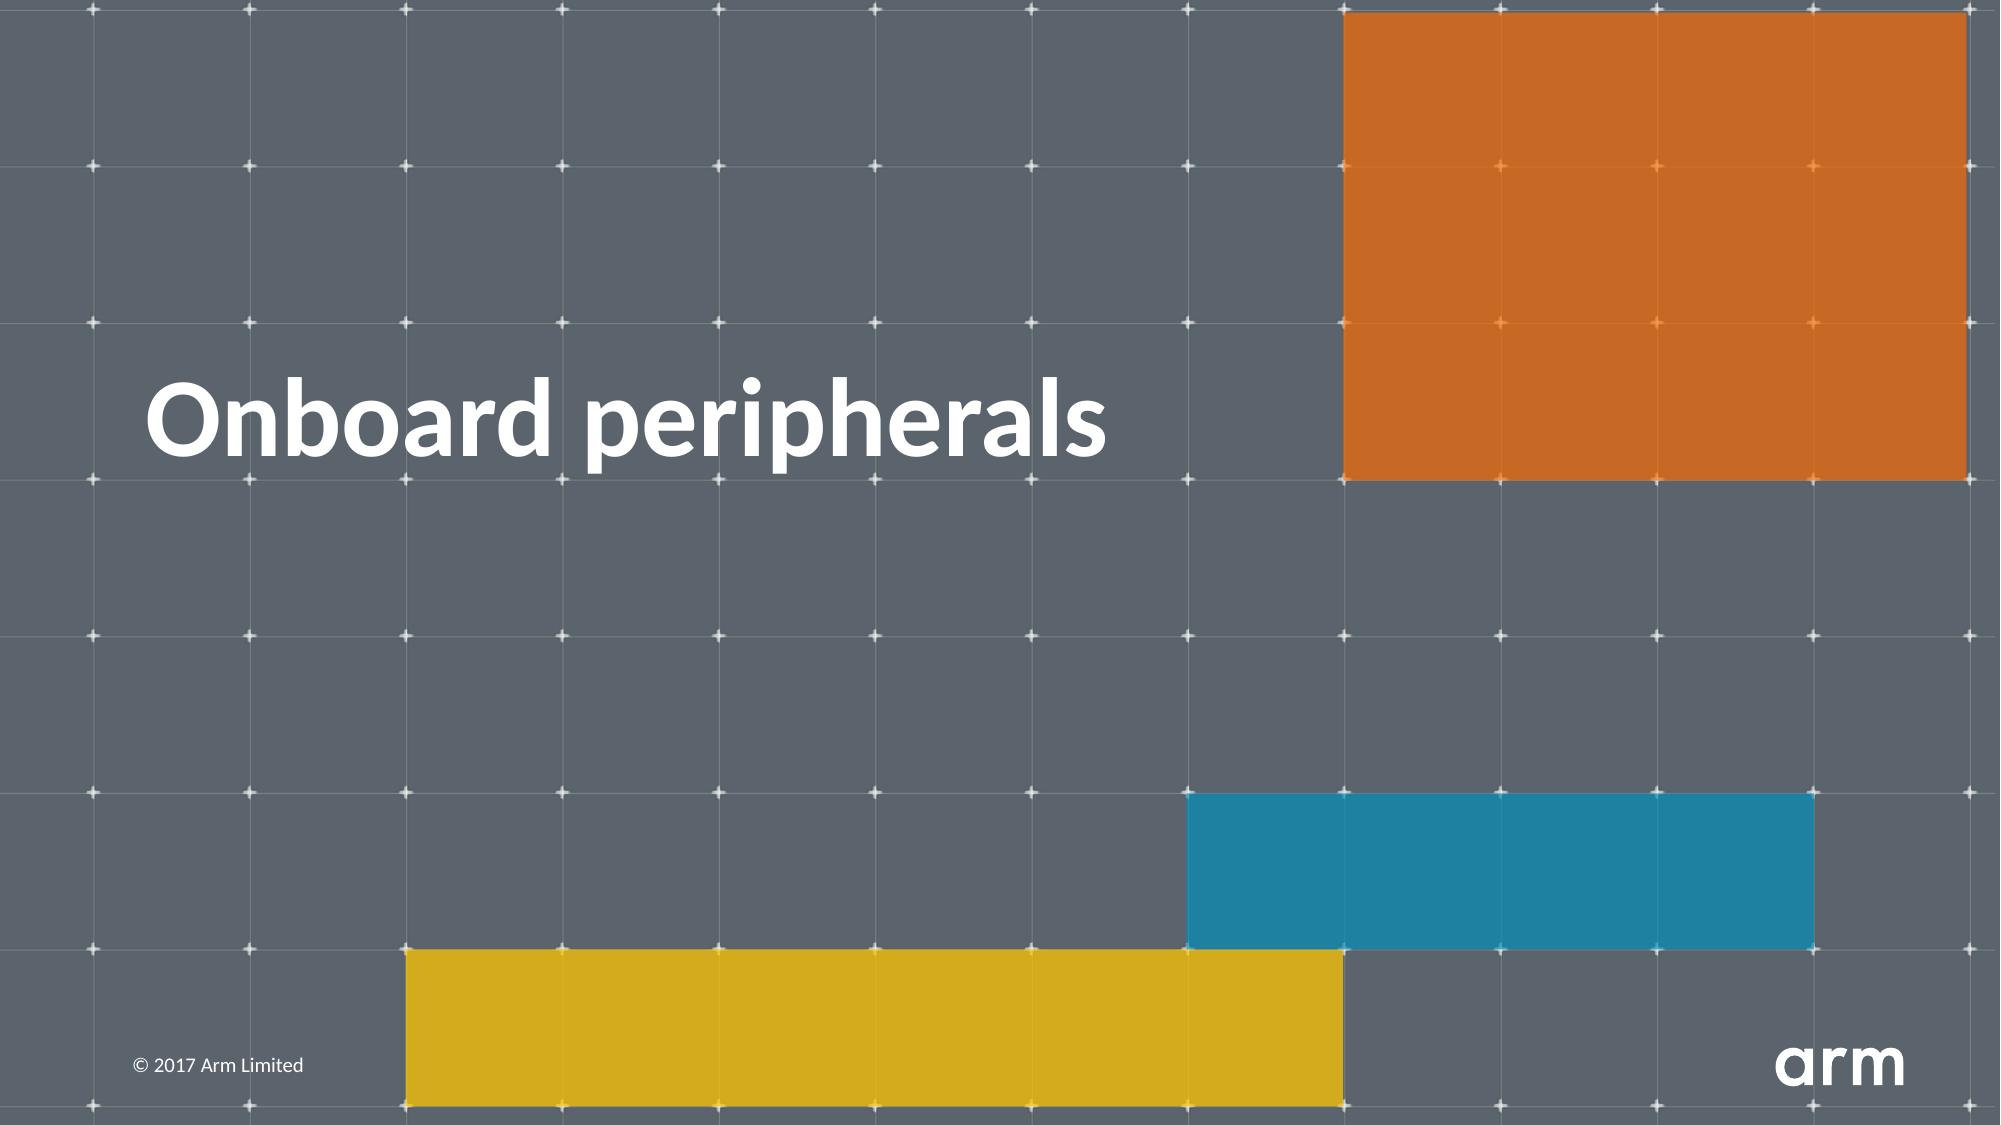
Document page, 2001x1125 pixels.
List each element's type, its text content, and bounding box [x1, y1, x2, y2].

list Onboard peripherals [145, 359, 1266, 490]
picture [0, 0, 1996, 1125]
